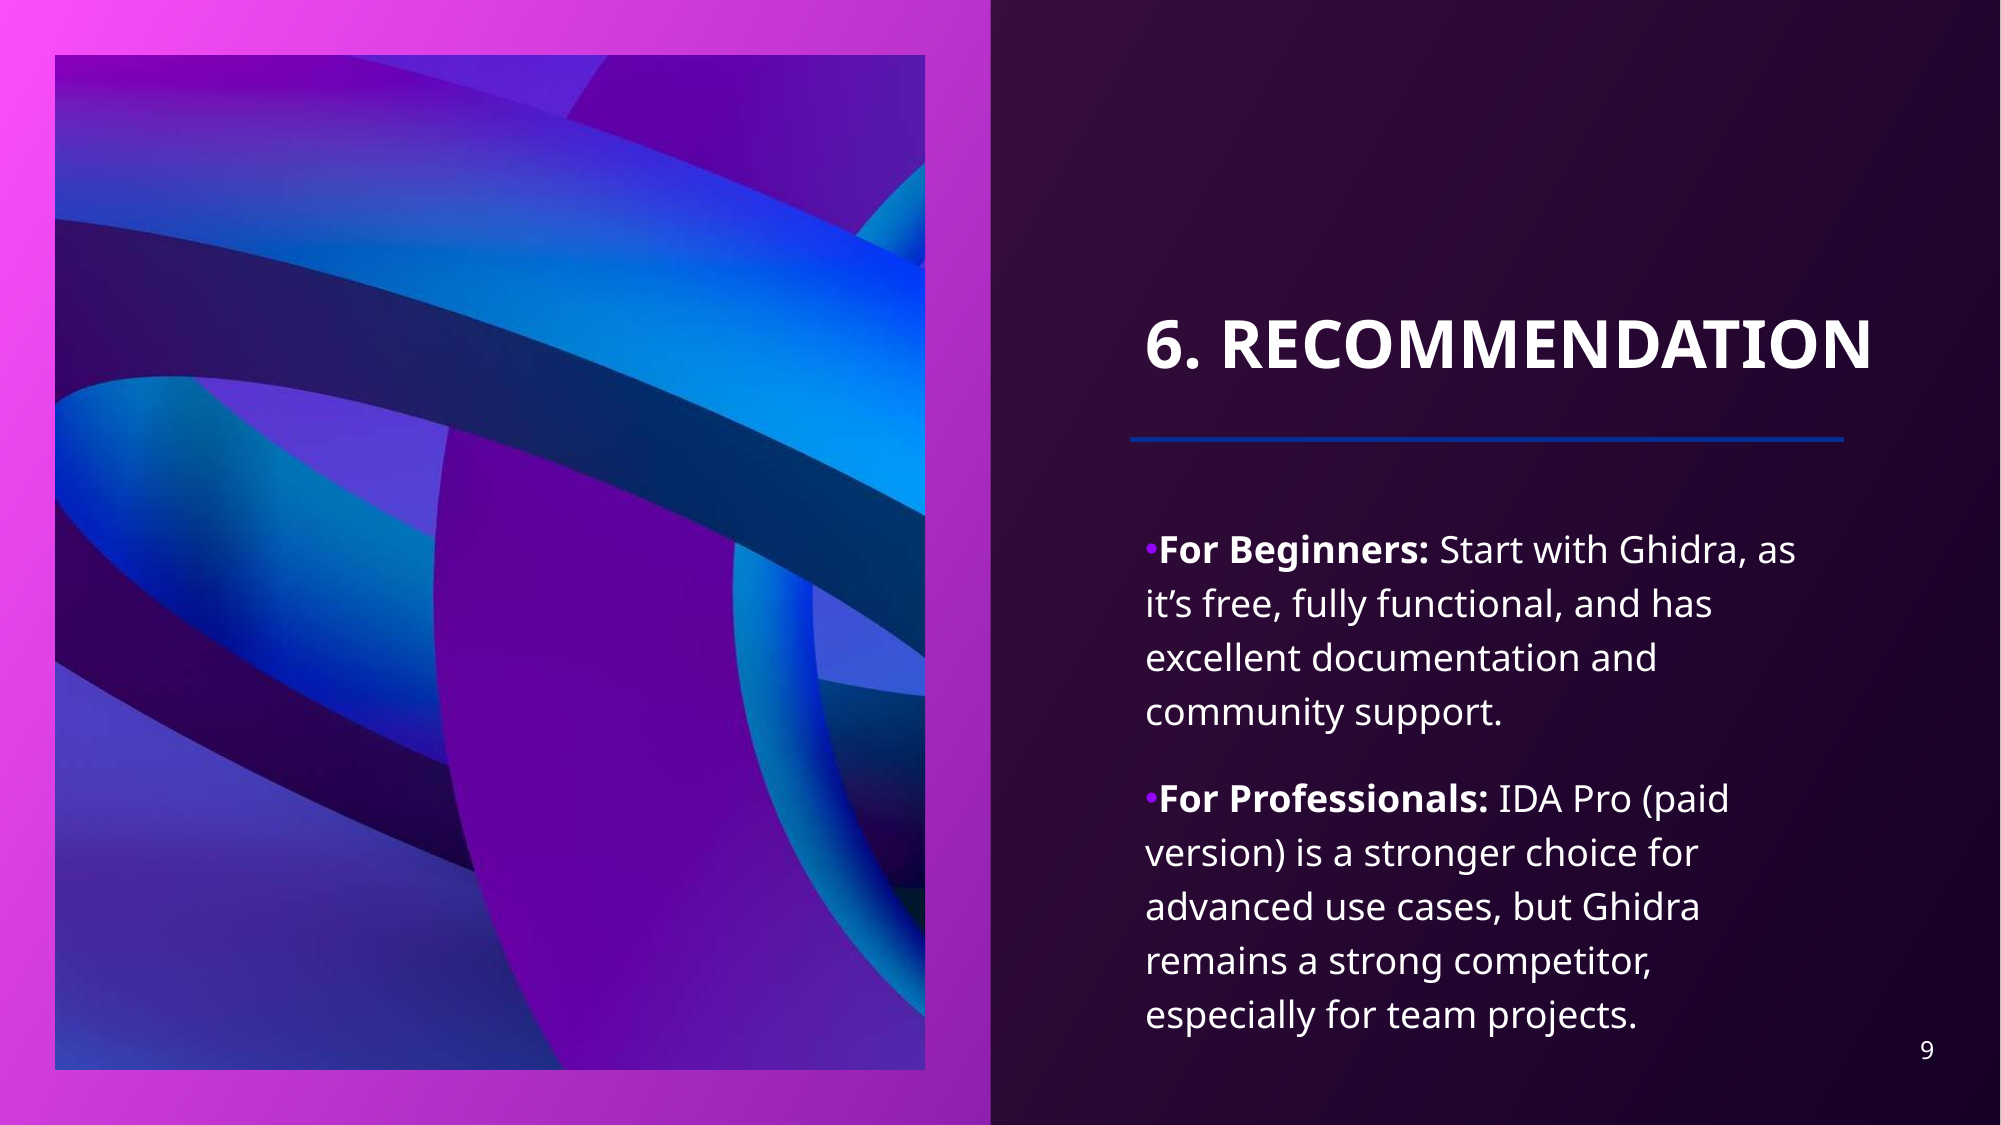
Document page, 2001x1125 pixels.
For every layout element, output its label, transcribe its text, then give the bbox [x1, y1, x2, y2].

slide_number 9 [1499, 1021, 1950, 1082]
list For Beginners: Start with Ghidra, as it’s free, fully functional, and has excellent documentation and community support. For Professionals: IDA Pro (paid version) is a stronger choice for advanced use cases, but Ghidra remains a strong competitor, especially for team projects. [1130, 509, 1848, 1005]
title 6. Recommendation [1130, 28, 1945, 390]
picture [55, 55, 926, 1070]
